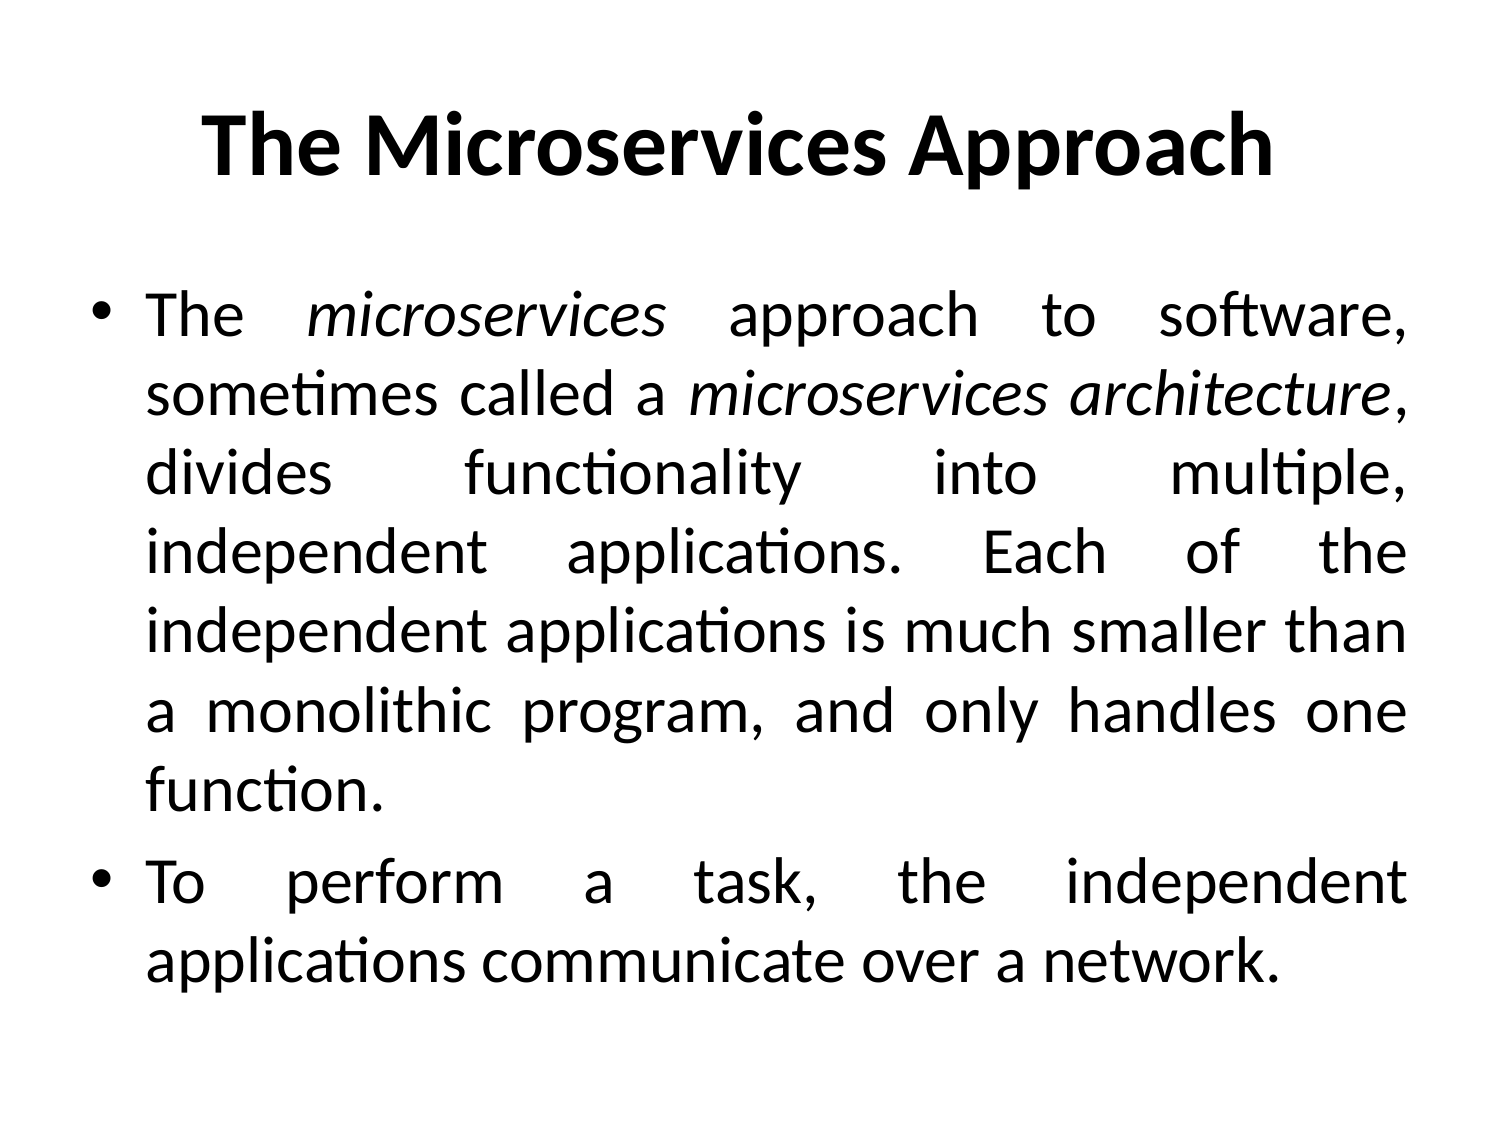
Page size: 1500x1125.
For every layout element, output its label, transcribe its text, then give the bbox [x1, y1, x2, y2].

title The Microservices Approach [75, 45, 1425, 233]
list The microservices approach to software, sometimes called a microservices architecture, divides functionality into multiple, independent applications. Each of the independent applications is much smaller than a monolithic program, and only handles one function. To perform a task, the independent applications communicate over a network. [75, 262, 1425, 1005]
